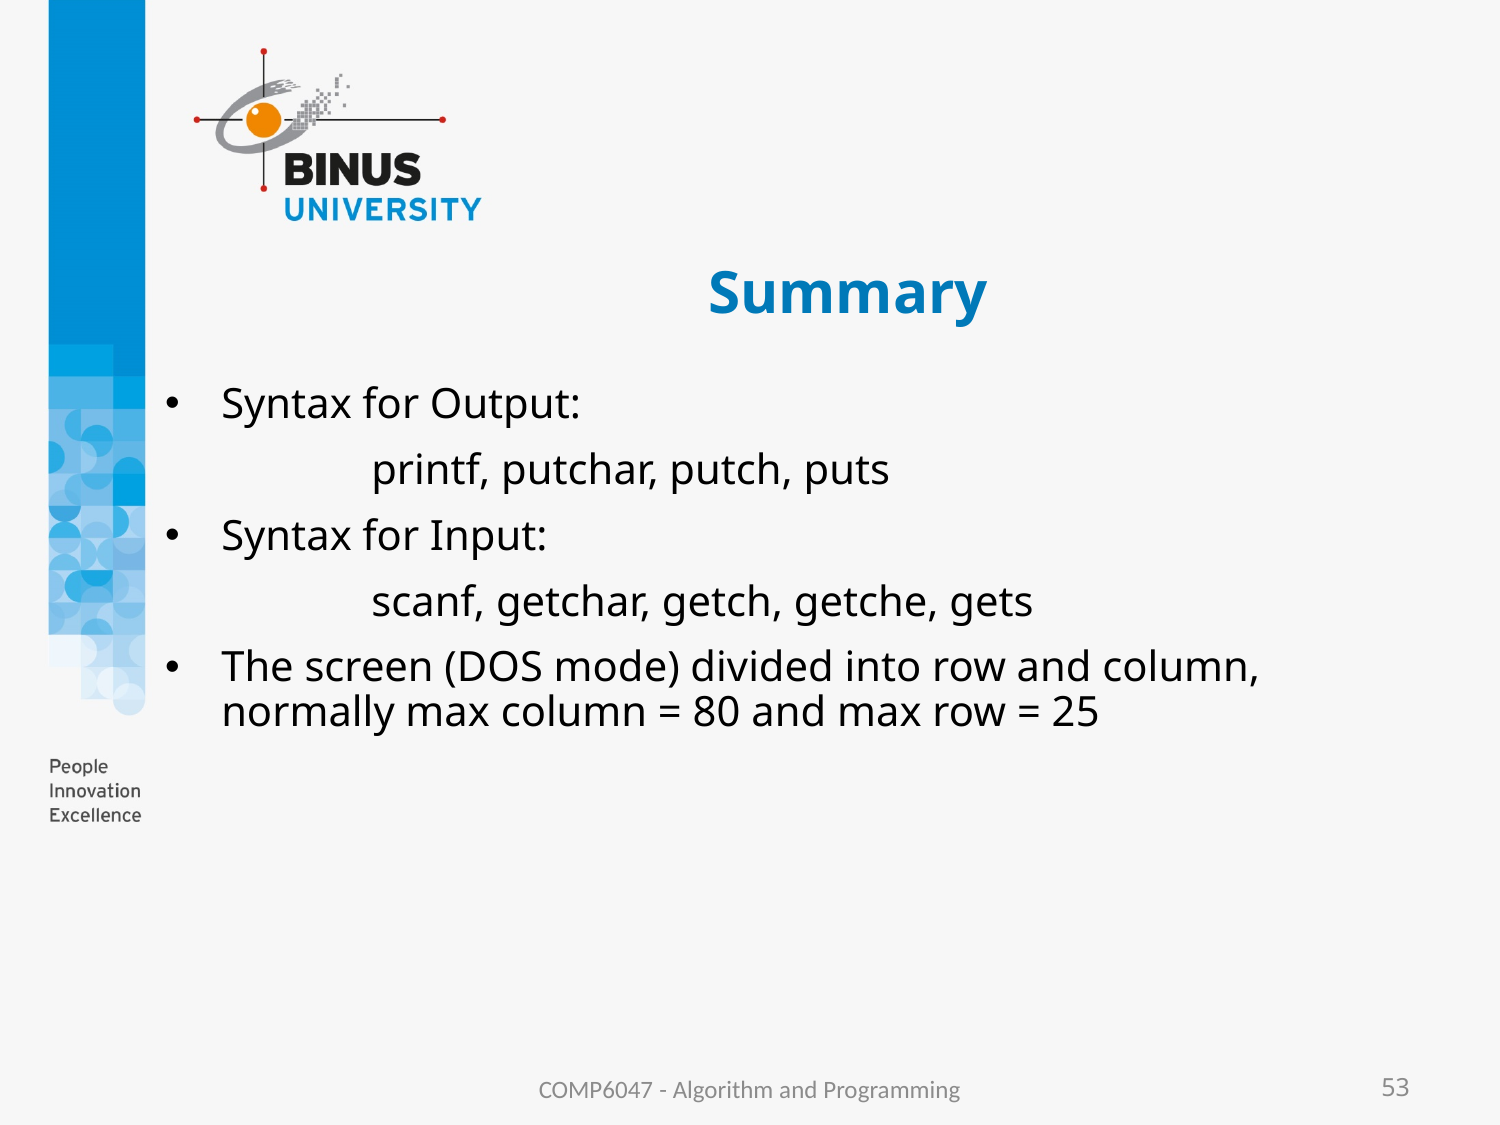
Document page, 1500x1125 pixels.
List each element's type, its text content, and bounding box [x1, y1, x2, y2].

slide_number 53 [1074, 1058, 1425, 1119]
title Summary [287, 224, 1409, 355]
list Syntax for Output: printf, putchar, putch, puts Syntax for Input: scanf, getchar, getch, getche, gets The screen (DOS mode) divided into row and column, normally max column = 80 and max row = 25 [150, 375, 1438, 986]
footer COMP6047 - Algorithm and Programming [512, 1058, 988, 1119]
picture [0, 0, 1500, 845]
